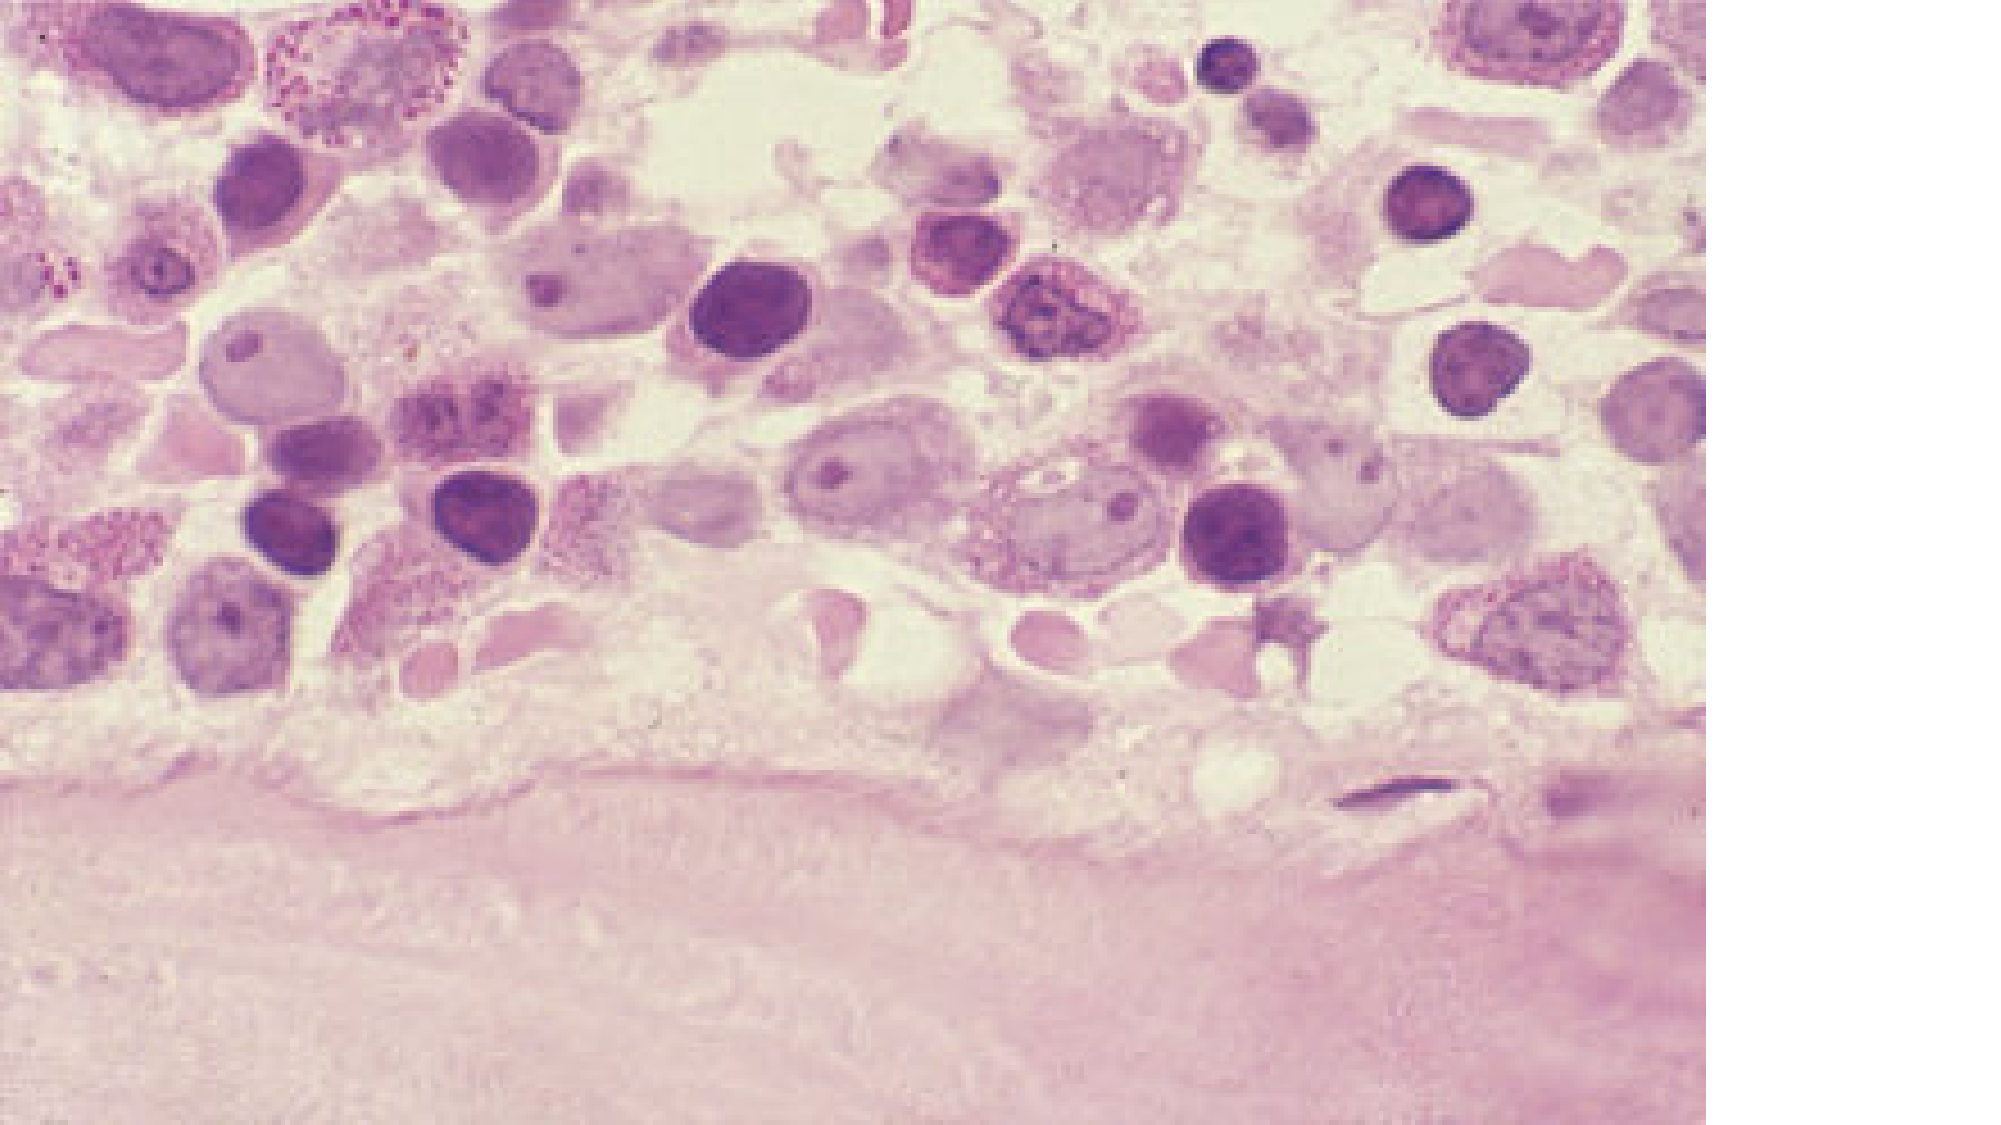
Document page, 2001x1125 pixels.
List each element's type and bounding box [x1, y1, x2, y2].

picture [0, 0, 1707, 1125]
